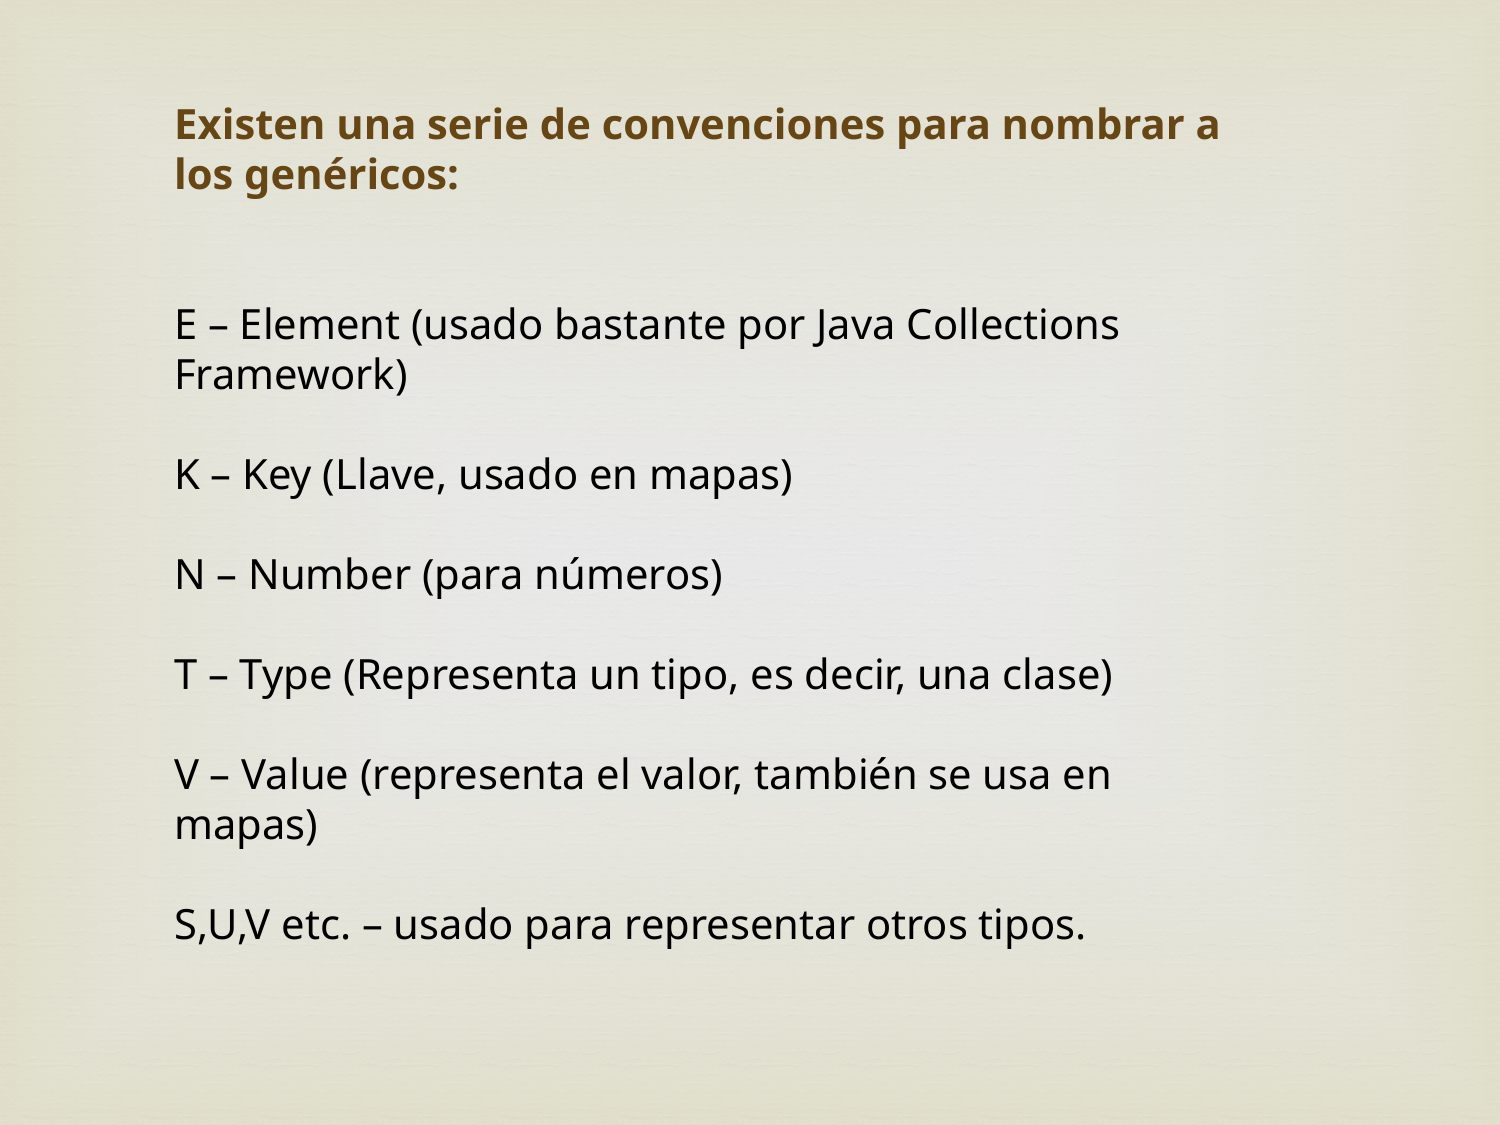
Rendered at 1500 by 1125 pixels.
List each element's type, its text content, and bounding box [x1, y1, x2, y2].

text_box Existen una serie de convenciones para nombrar a los genéricos: E – Element (usado bastante por Java Collections Framework) K – Key (Llave, usado en mapas) N – Number (para números) T – Type (Representa un tipo, es decir, una clase) V – Value (representa el valor, también se usa en mapas) S,U,V etc. – usado para representar otros tipos. [159, 90, 1258, 956]
